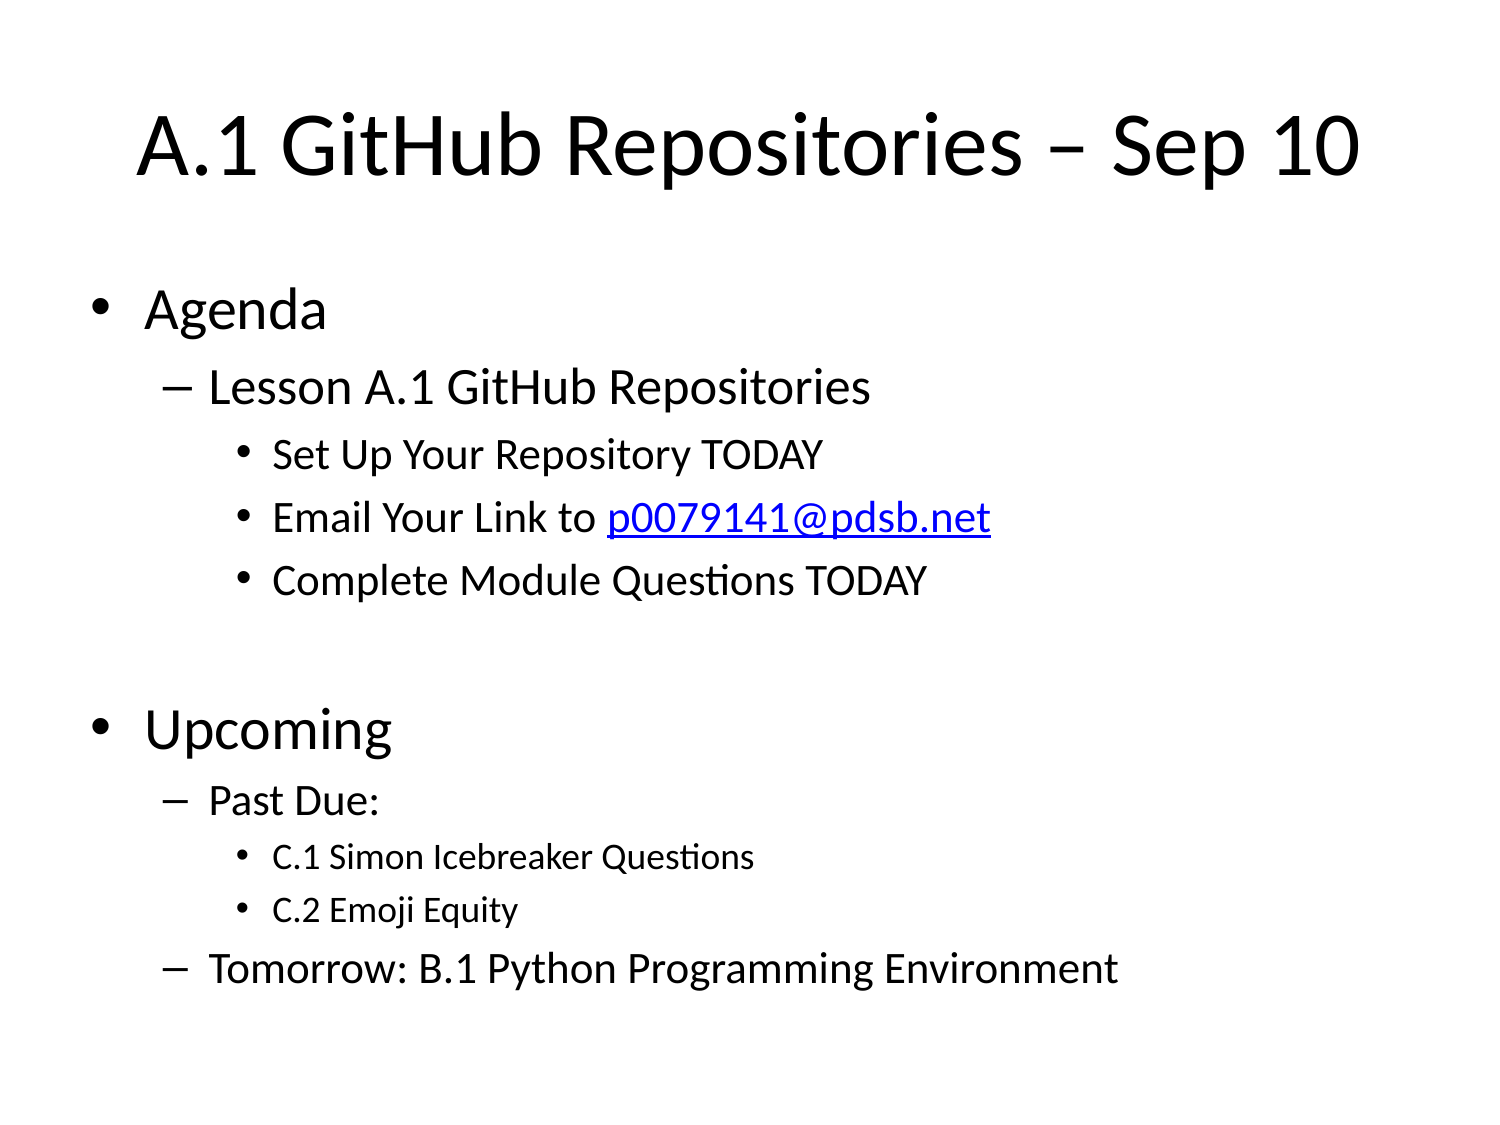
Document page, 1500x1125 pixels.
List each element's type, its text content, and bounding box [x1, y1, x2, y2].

list Agenda Lesson A.1 GitHub Repositories Set Up Your Repository TODAY Email Your Link to p0079141@pdsb.net Complete Module Questions TODAY Upcoming Past Due: C.1 Simon Icebreaker Questions C.2 Emoji Equity Tomorrow: B.1 Python Programming Environment [75, 262, 1425, 1005]
title A.1 GitHub Repositories – Sep 10 [75, 45, 1425, 233]
